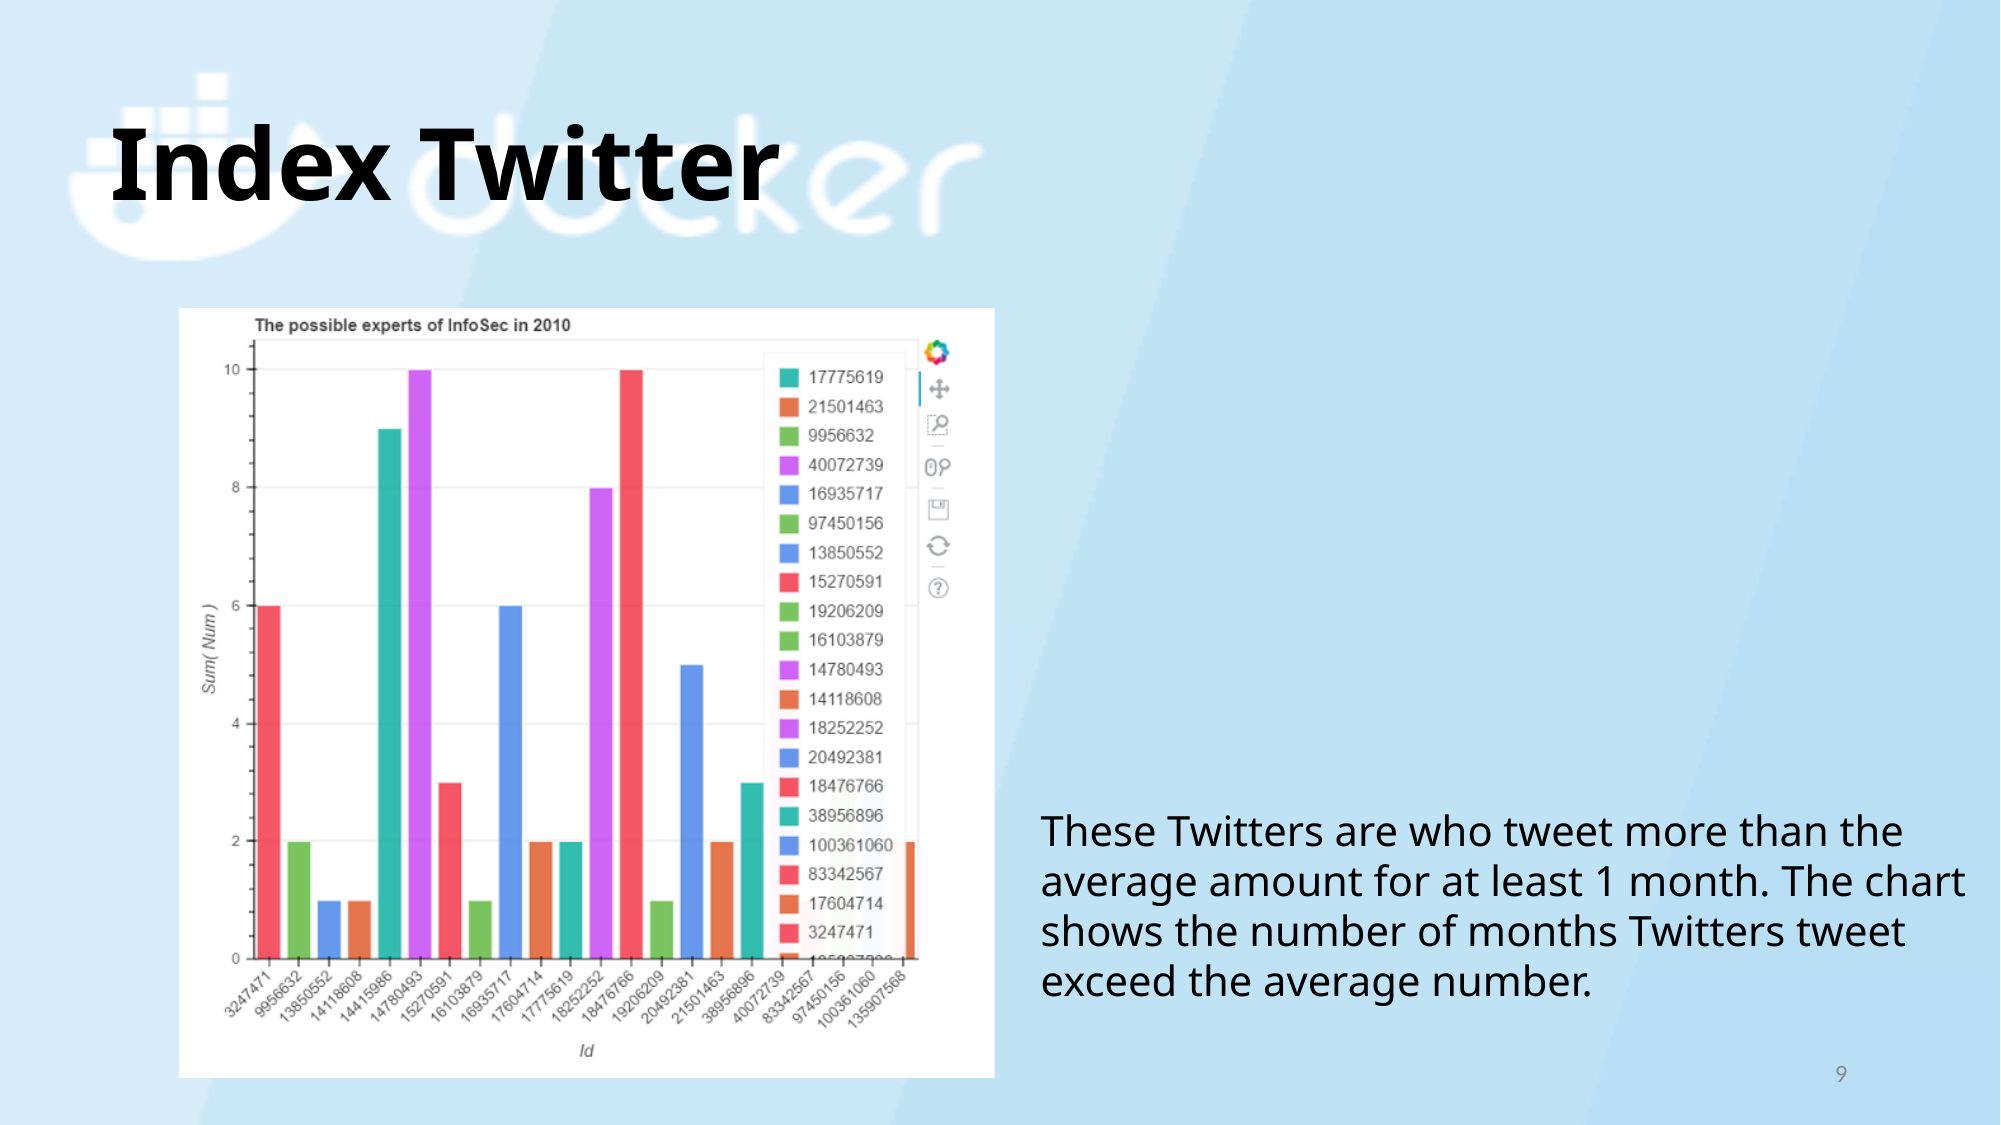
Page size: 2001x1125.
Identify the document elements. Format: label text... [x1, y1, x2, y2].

text_box These Twitters are who tweet more than the average amount for at least 1 month. The chart shows the number of months Twitters tweet exceed the average number. [1025, 797, 1982, 1013]
slide_number 8 [1412, 1042, 1863, 1103]
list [178, 308, 995, 1078]
title Index Twitter [95, 59, 1863, 278]
